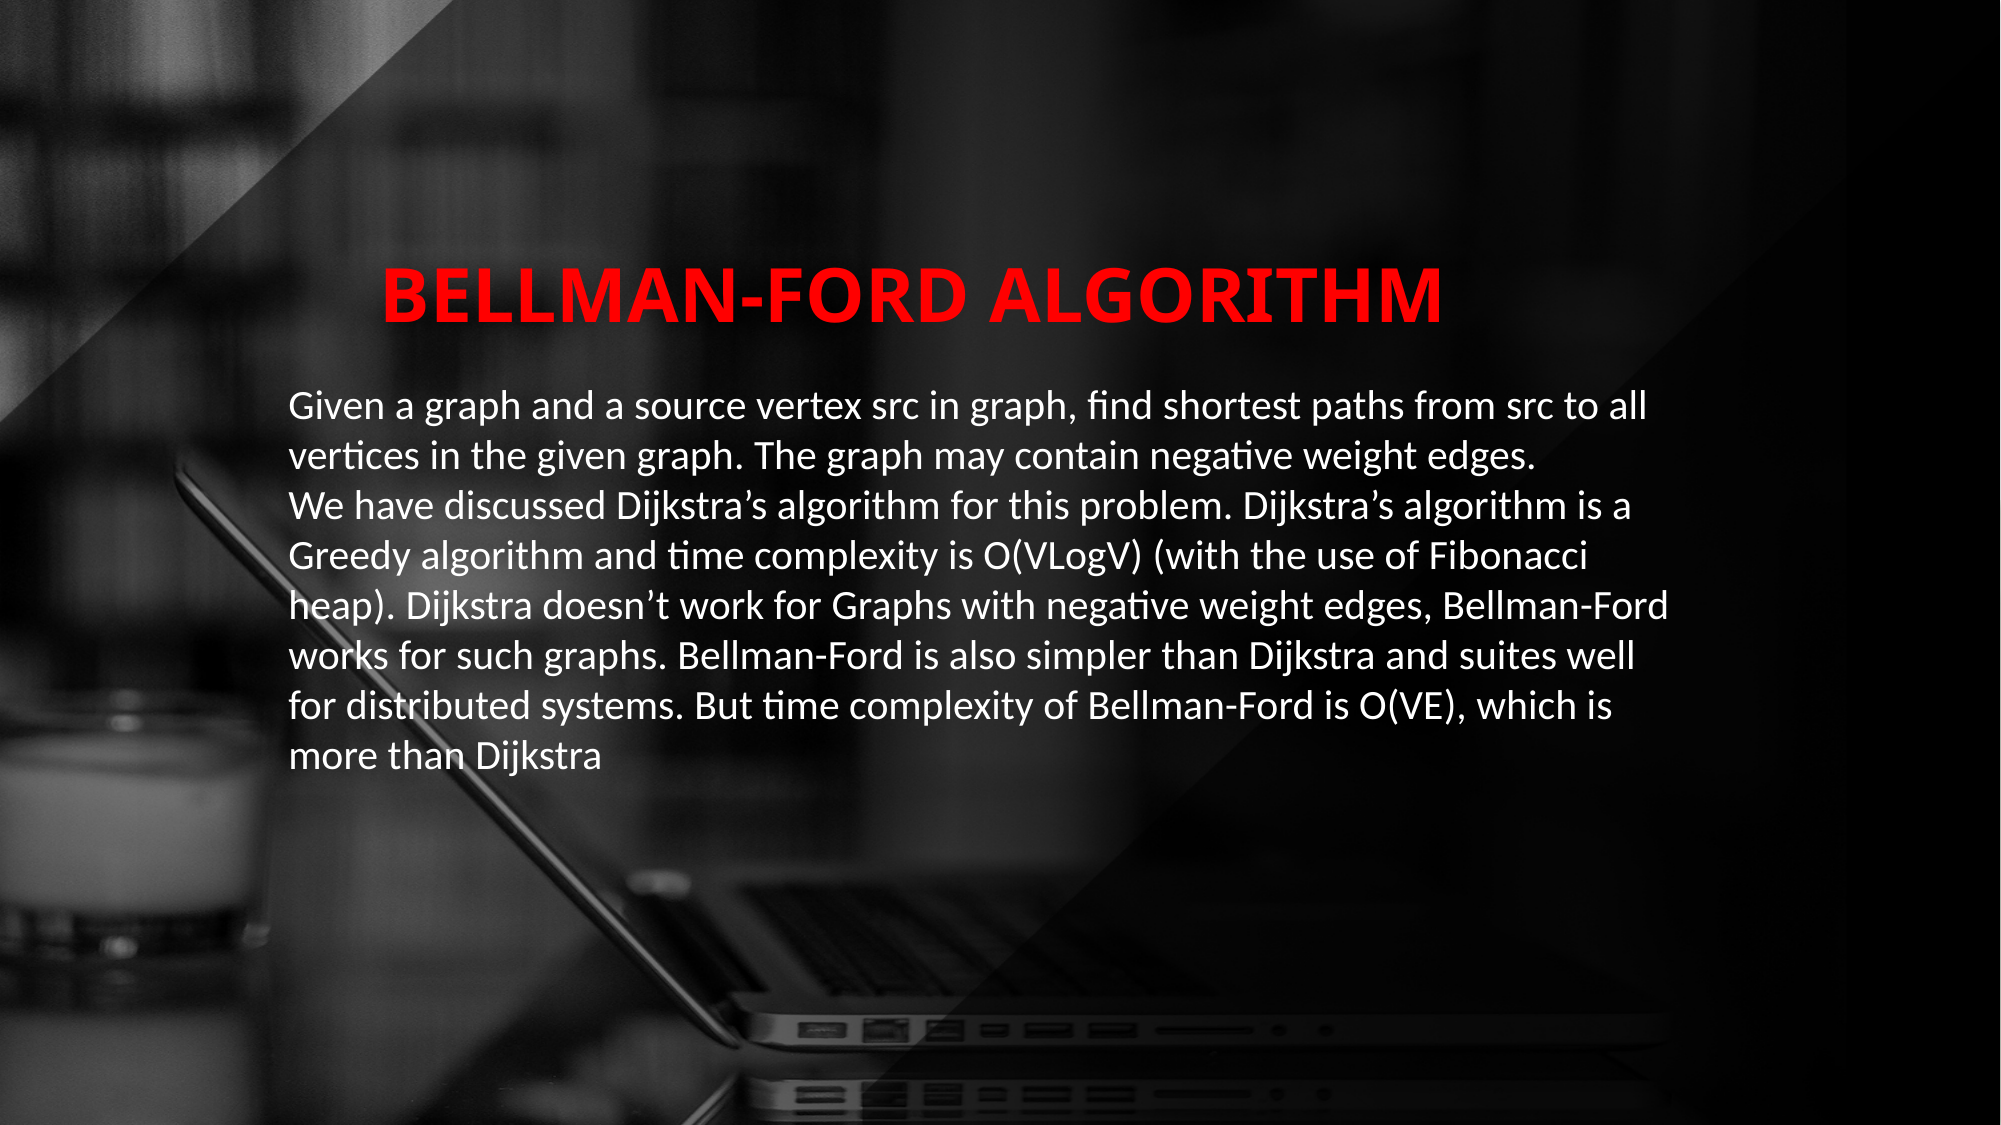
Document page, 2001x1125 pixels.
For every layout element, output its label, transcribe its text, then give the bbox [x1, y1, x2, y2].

picture [0, 0, 2000, 1125]
title BELLMAN-FORD ALGORITHM [0, 239, 1463, 457]
text_box Given a graph and a source vertex src in graph, find shortest paths from src to all vertices in the given graph. The graph may contain negative weight edges. We have discussed Dijkstra’s algorithm for this problem. Dijkstra’s algorithm is a Greedy algorithm and time complexity is O(VLogV) (with the use of Fibonacci heap). Dijkstra doesn’t work for Graphs with negative weight edges, Bellman-Ford works for such graphs. Bellman-Ford is also simpler than Dijkstra and suites well for distributed systems. But time complexity of Bellman-Ford is O(VE), which is more than Dijkstra [273, 370, 1693, 786]
